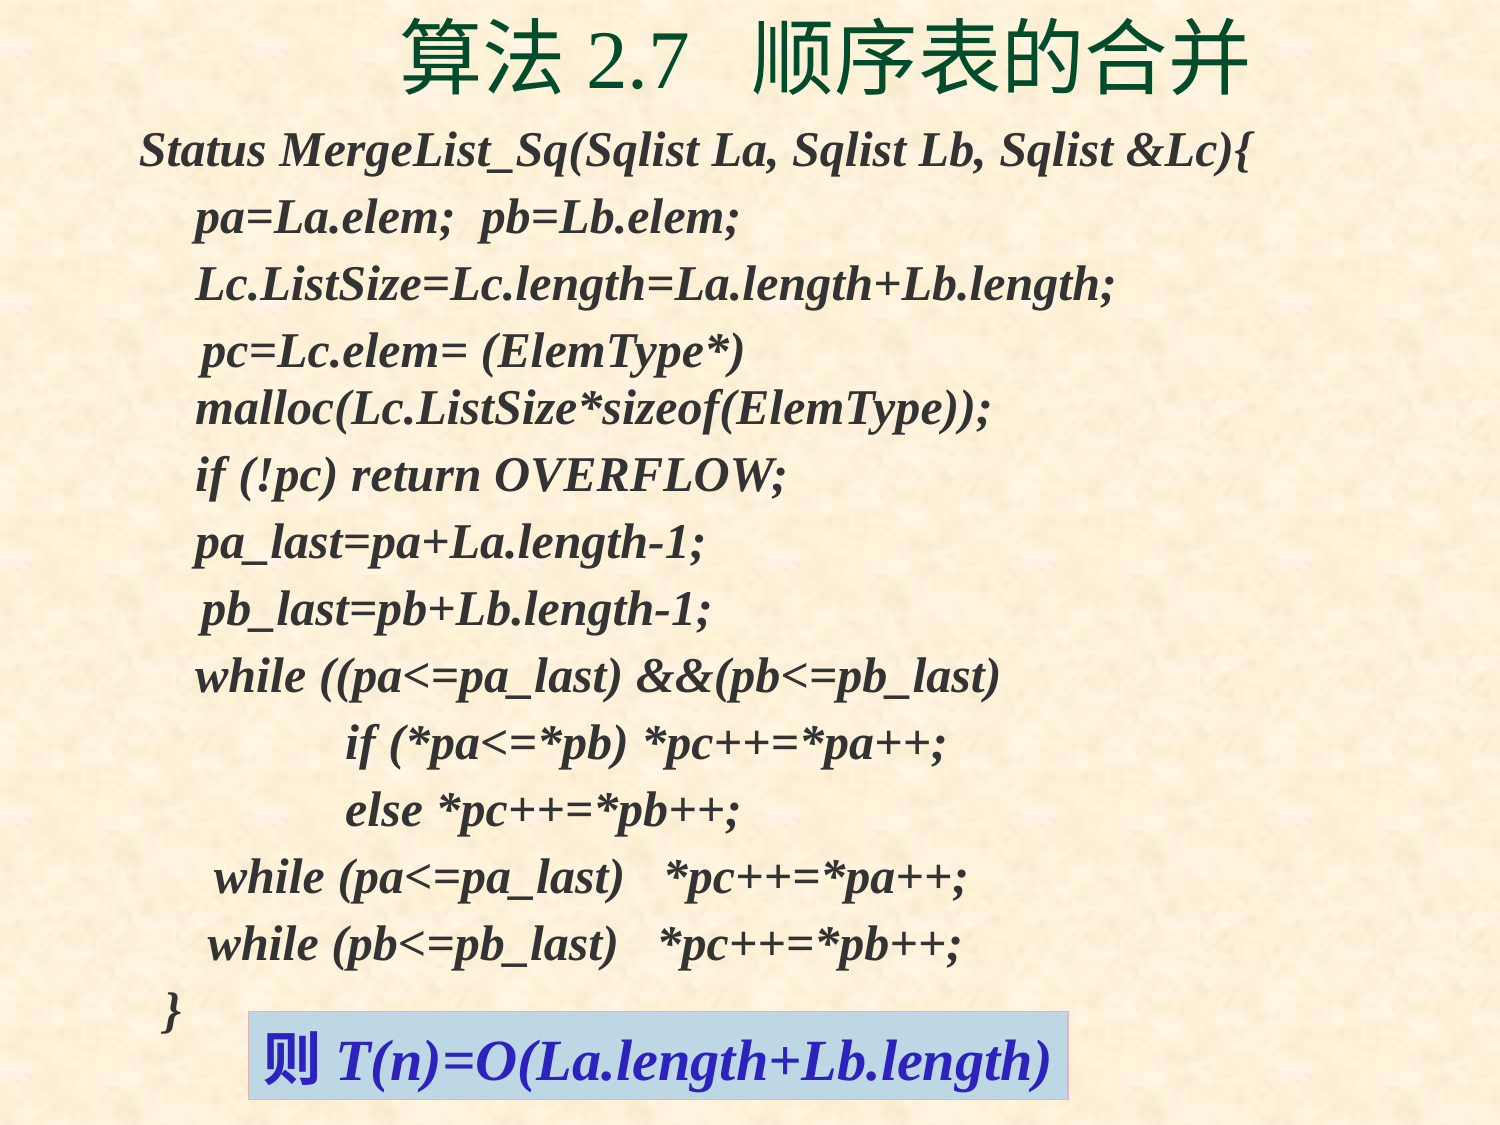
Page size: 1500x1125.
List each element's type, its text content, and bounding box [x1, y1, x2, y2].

list Status MergeList_Sq(Sqlist La, Sqlist Lb, Sqlist &Lc){ pa=La.elem; pb=Lb.elem; Lc.ListSize=Lc.length=La.length+Lb.length; pc=Lc.elem= (ElemType*) malloc(Lc.ListSize*sizeof(ElemType)); if (!pc) return OVERFLOW; pa_last=pa+La.length-1; pb_last=pb+Lb.length-1; while ((pa<=pa_last) &&(pb<=pb_last) if (*pa<=*pb) *pc++=*pa++; else *pc++=*pb++; while (pa<=pa_last) *pc++=*pa++; while (pb<=pb_last) *pc++=*pb++; } [123, 113, 1450, 1052]
text_box 则T(n)=O(La.length+Lb.length) [248, 1011, 1069, 1100]
title 算法2.7 顺序表的合并 [112, 37, 1388, 113]
picture [0, 0, 1500, 1125]
